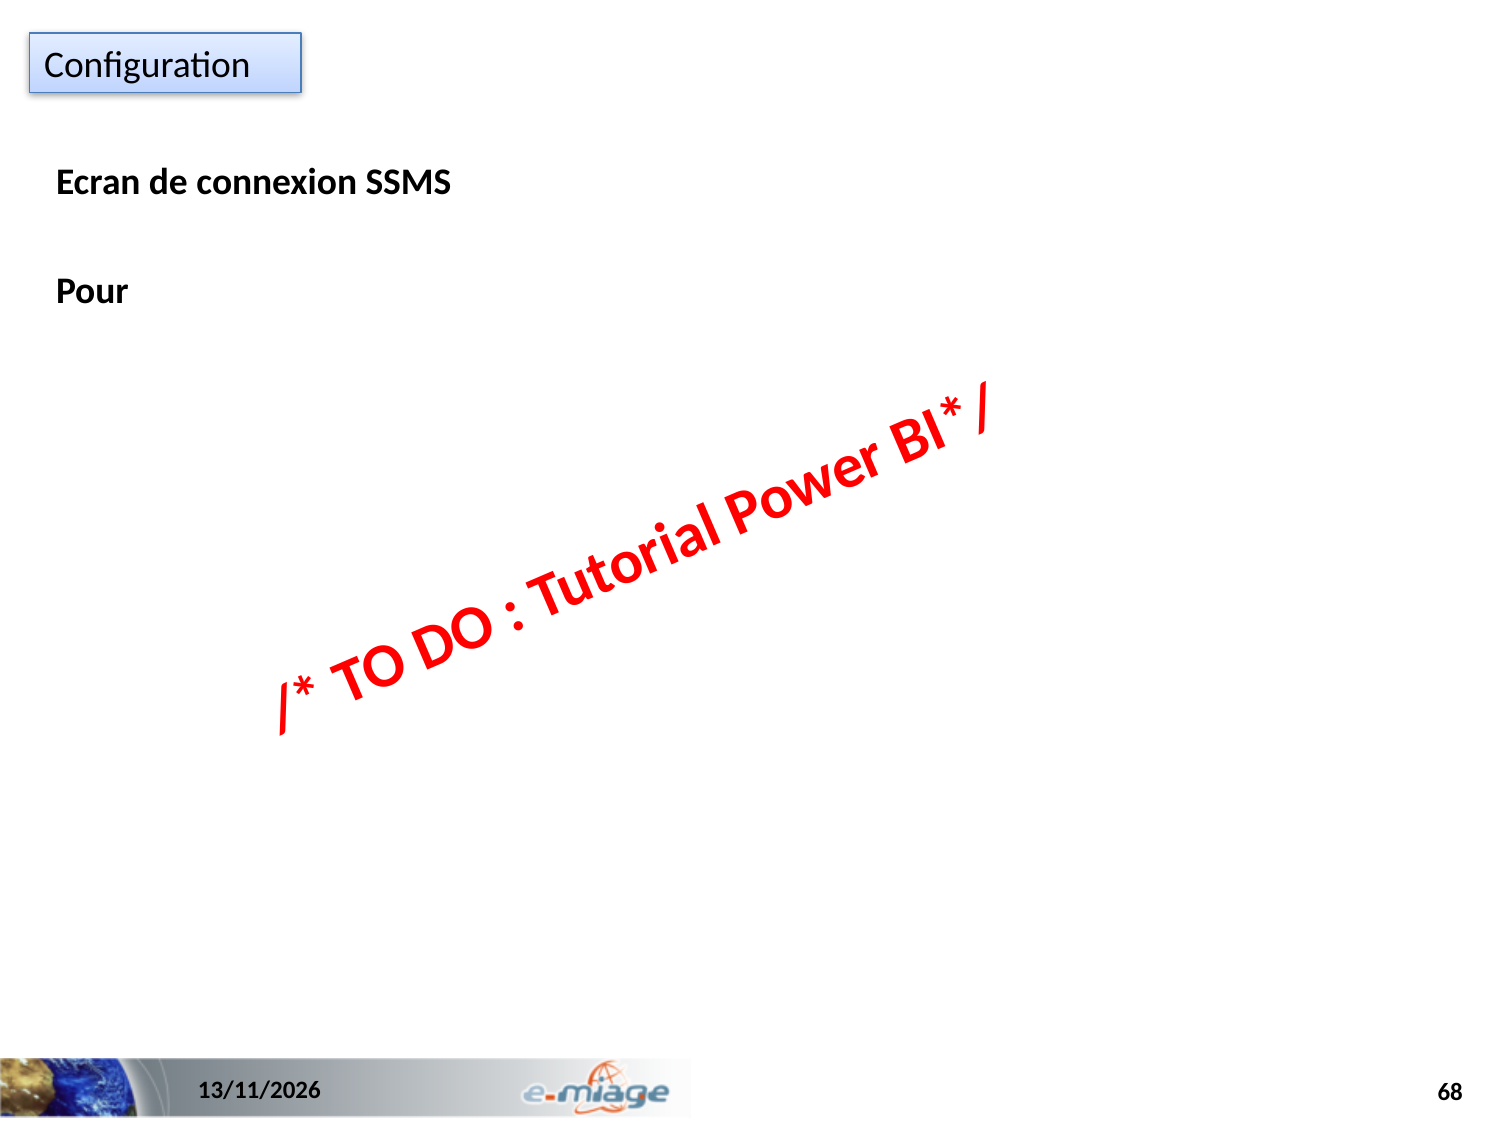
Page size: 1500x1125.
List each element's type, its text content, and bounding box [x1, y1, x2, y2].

text_box /* TO DO : Tutorial Power BI*/ [238, 351, 1025, 758]
text_box Configuration [29, 32, 302, 93]
text_box Ecran de connexion SSMS Pour [41, 149, 798, 319]
picture [0, 1058, 691, 1118]
